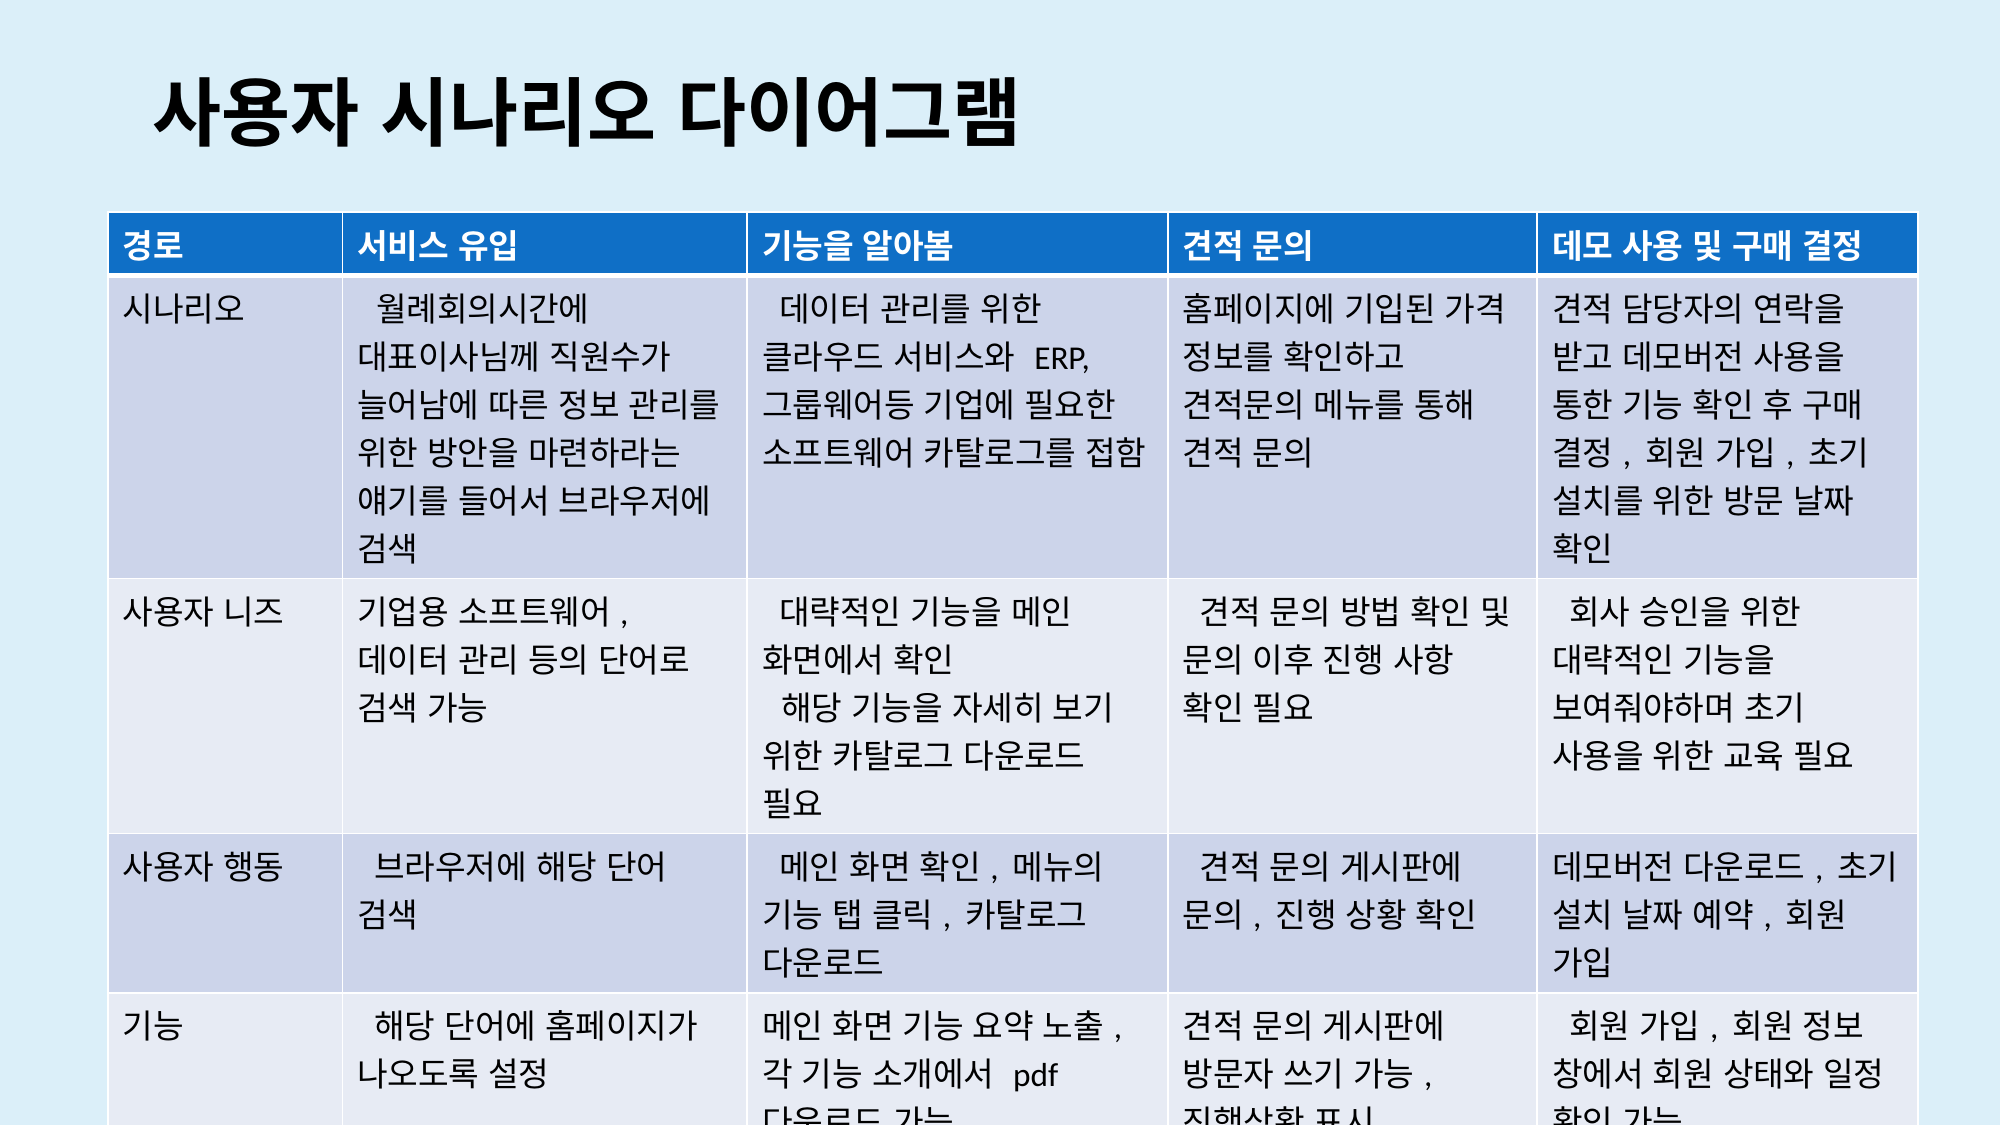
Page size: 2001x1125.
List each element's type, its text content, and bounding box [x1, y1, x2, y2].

table_cell 월례회의시간에 대표이사님께 직원수가 늘어남에 따른 정보 관리를 위한 방안을 마련하라는 얘기를 들어서 브라우저에 검색 [343, 278, 746, 578]
table_header 데모 사용 및 구매 결정 [1538, 213, 1917, 273]
table_cell 견적 문의 게시판에 문의, 진행 상황 확인 [1169, 834, 1536, 992]
table_cell 회사 승인을 위한 대략적인 기능을 보여줘야하며 초기 사용을 위한 교육 필요 [1538, 579, 1917, 833]
table_cell 견적 담당자의 연락을 받고 데모버전 사용을 통한 기능 확인 후 구매 결정, 회원 가입, 초기 설치를 위한 방문 날짜 확인 [1538, 278, 1917, 578]
table_cell 사용자 행동 [109, 834, 342, 992]
table_cell 회원 가입, 회원 정보 창에서 회원 상태와 일정 확인 가능 [1538, 994, 1917, 1125]
table_header 견적 문의 [1169, 213, 1536, 273]
table_cell 기능 [109, 994, 342, 1125]
table_header 경로 [109, 213, 342, 273]
table_cell 해당 단어에 홈페이지가 나오도록 설정 [343, 994, 746, 1125]
table_cell 견적 문의 게시판에 방문자 쓰기 가능, 진행상황 표시 [1169, 994, 1536, 1125]
table_cell 기업용 소프트웨어, 데이터 관리 등의 단어로 검색 가능 [343, 579, 746, 833]
table_cell 견적 문의 방법 확인 및 문의 이후 진행 사항 확인 필요 [1169, 579, 1536, 833]
table_header 서비스 유입 [343, 213, 746, 273]
table_header 기능을 알아봄 [748, 213, 1167, 273]
table_cell 데이터 관리를 위한 클라우드 서비스와 ERP, 그룹웨어등 기업에 필요한 소프트웨어 카탈로그를 접함 [748, 278, 1167, 578]
table_cell 시나리오 [109, 278, 342, 578]
table_cell 메인 화면 기능 요약 노출, 각 기능 소개에서 pdf 다운로드 가능 [748, 994, 1167, 1125]
table_cell 홈페이지에 기입된 가격 정보를 확인하고 견적문의 메뉴를 통해 견적 문의 [1169, 278, 1536, 578]
table_cell 대략적인 기능을 메인 화면에서 확인 해당 기능을 자세히 보기 위한 카탈로그 다운로드 필요 [748, 579, 1167, 833]
table_cell 브라우저에 해당 단어 검색 [343, 834, 746, 992]
title 사용자 시나리오 다이어그램 [137, 59, 1863, 173]
table_cell 사용자 니즈 [109, 579, 342, 833]
table_cell 메인 화면 확인, 메뉴의 기능 탭 클릭, 카탈로그 다운로드 [748, 834, 1167, 992]
table_cell 데모버전 다운로드, 초기 설치 날짜 예약, 회원 가입 [1538, 834, 1917, 992]
